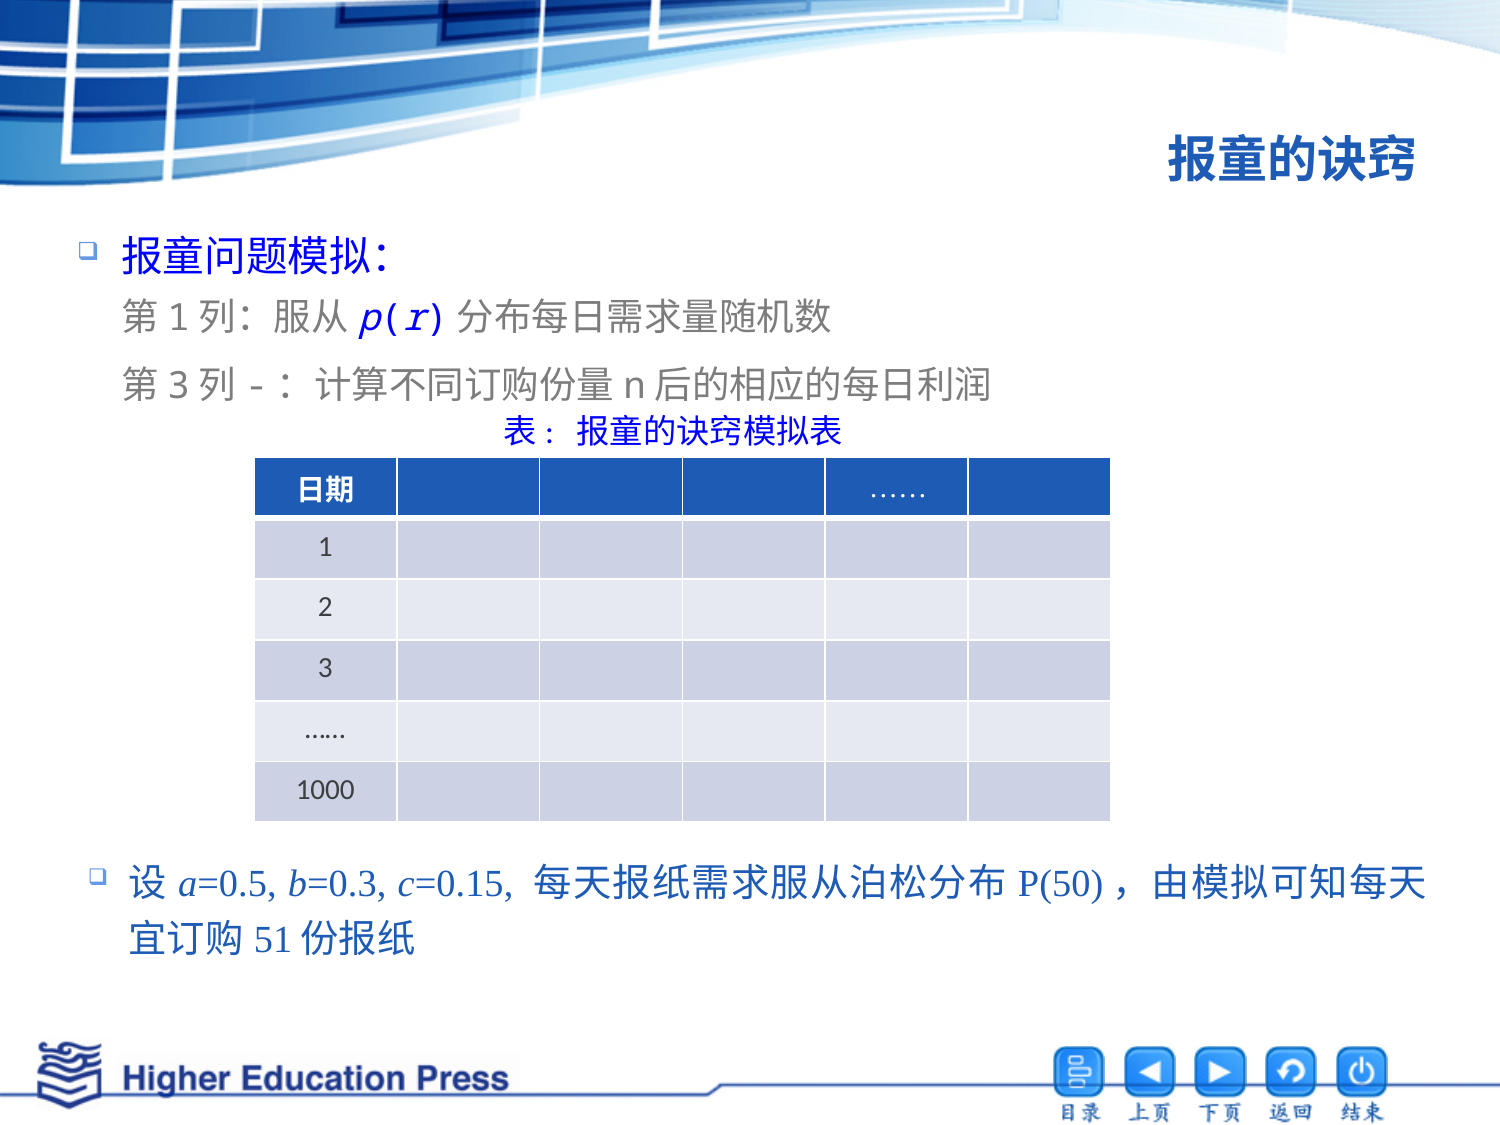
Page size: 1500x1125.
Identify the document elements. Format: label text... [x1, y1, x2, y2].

title 报童的诀窍 [440, 79, 1429, 195]
picture [0, 0, 1500, 1125]
list 报童问题模拟： 第1列：服从p(r)分布每日需求量随机数 第3列-：计算不同订购份量n后的相应的每日利润 [65, 224, 1428, 435]
text_box 设a=0.5, b=0.3, c=0.15, 每天报纸需求服从泊松分布P(50)，由模拟可知每天宜订购51份报纸 [76, 846, 1439, 970]
text_box 表: 报童的诀窍模拟表 [383, 402, 963, 456]
